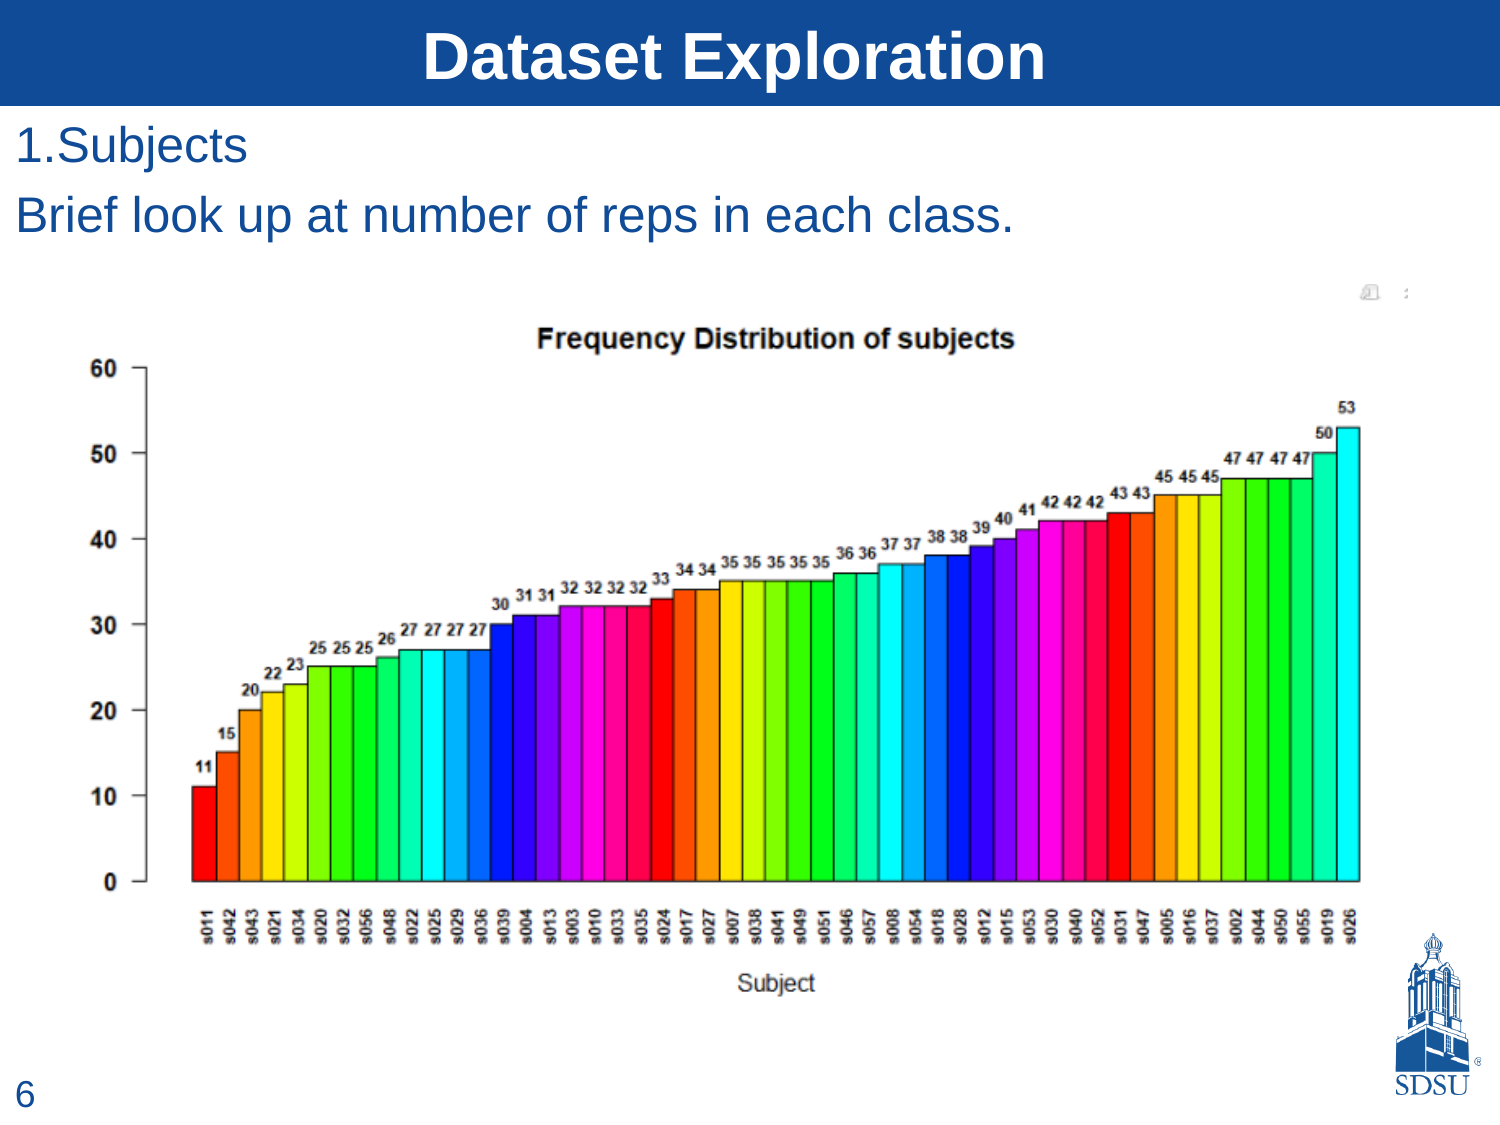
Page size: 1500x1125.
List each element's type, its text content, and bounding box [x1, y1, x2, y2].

list 1.Subjects Brief look up at number of reps in each class. [0, 104, 1470, 991]
picture [37, 284, 1409, 1036]
title Dataset Exploration [7, 0, 1463, 104]
